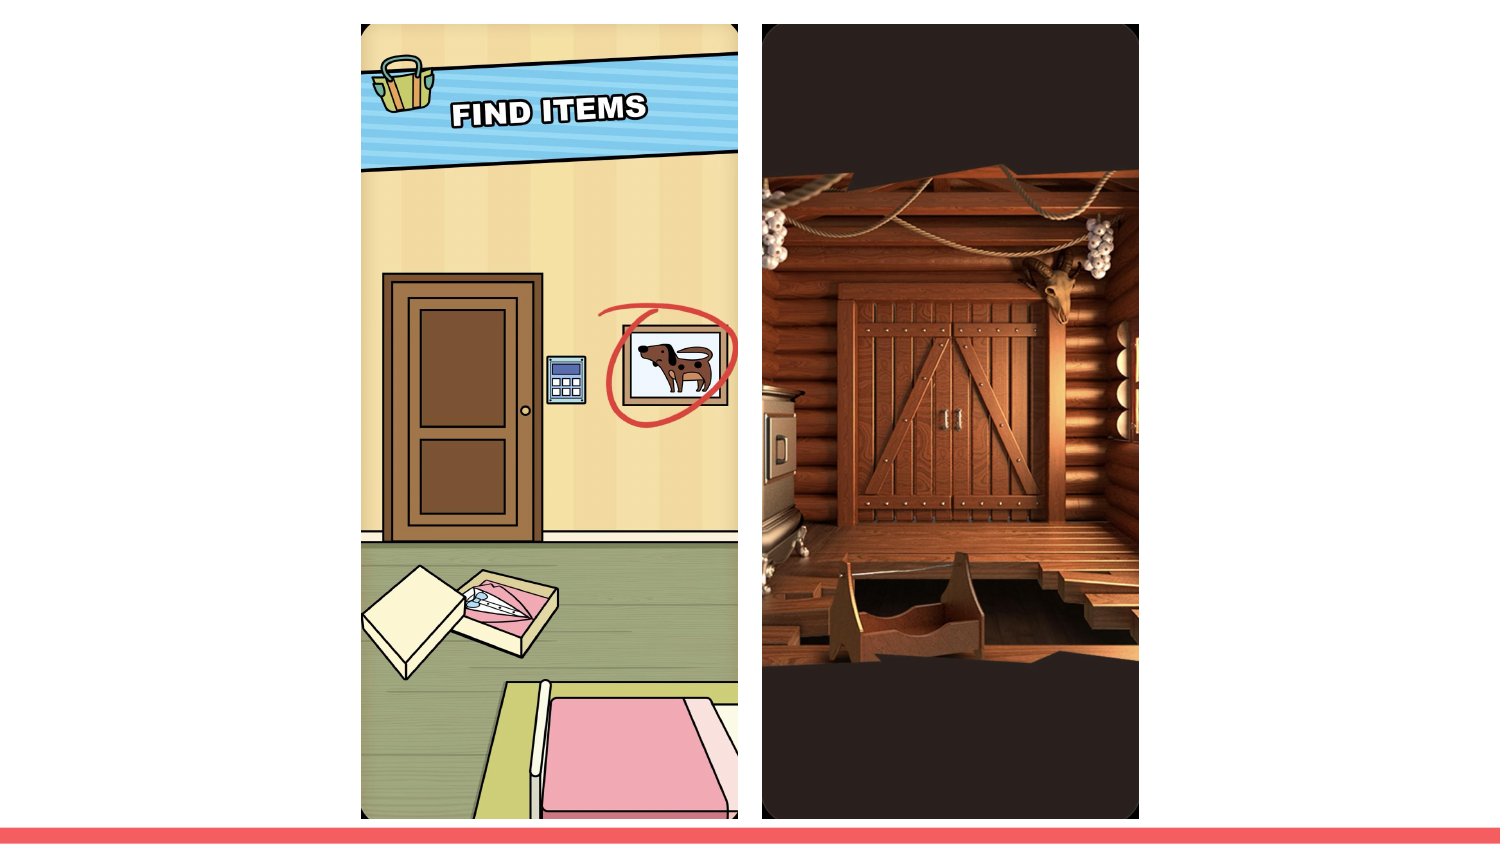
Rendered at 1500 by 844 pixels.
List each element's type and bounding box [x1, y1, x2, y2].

picture [762, 24, 1139, 819]
picture [361, 24, 738, 819]
